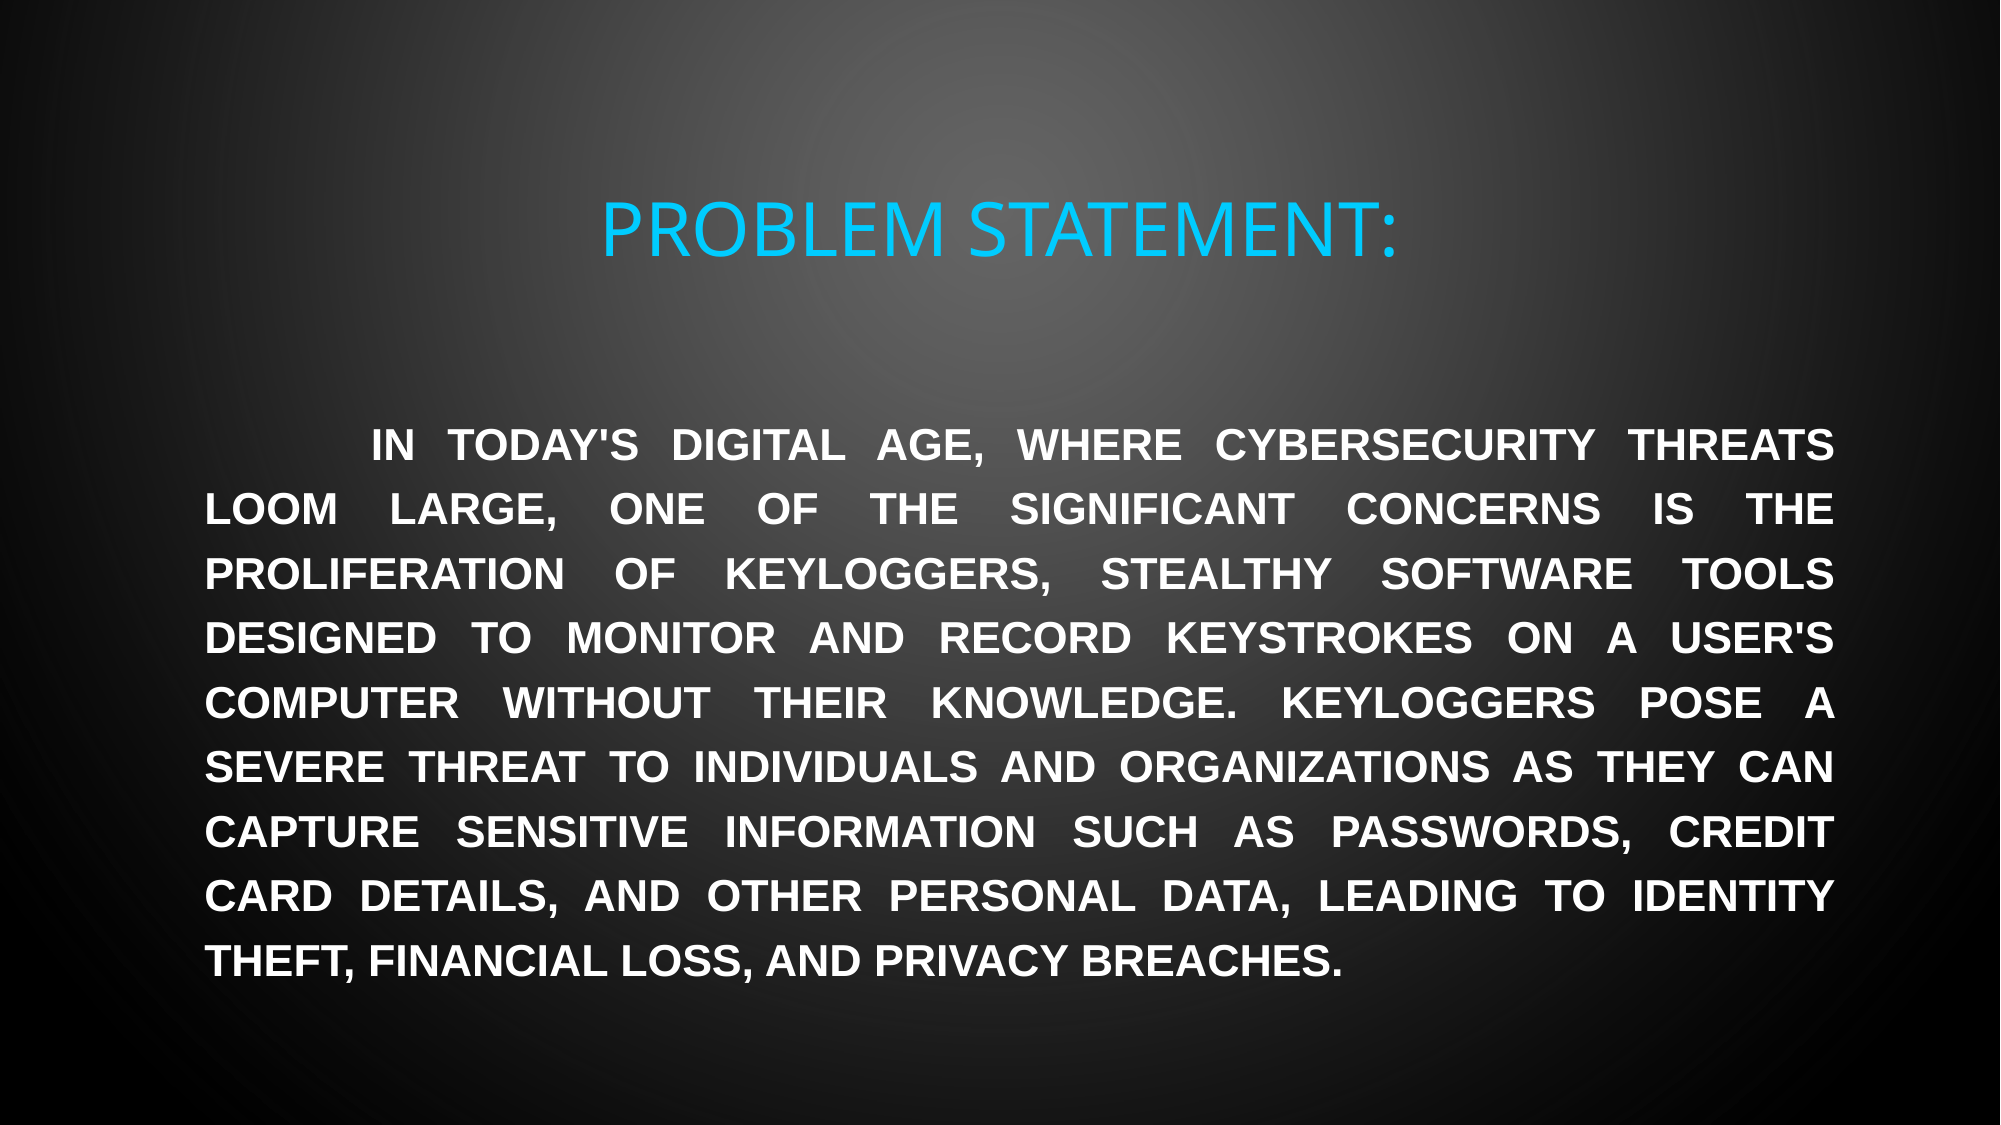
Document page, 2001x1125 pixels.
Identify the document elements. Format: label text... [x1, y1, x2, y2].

title Problem Statement: [149, 101, 1851, 364]
list In today's digital age, where cybersecurity threats loom large, one of the significant concerns is the proliferation of keyloggers, stealthy software tools designed to monitor and record keystrokes on a user's computer without their knowledge. Keyloggers pose a severe threat to individuals and organizations as they can capture sensitive information such as passwords, credit card details, and other personal data, leading to identity theft, financial loss, and privacy breaches. [189, 397, 1852, 996]
picture [0, 0, 2000, 1125]
